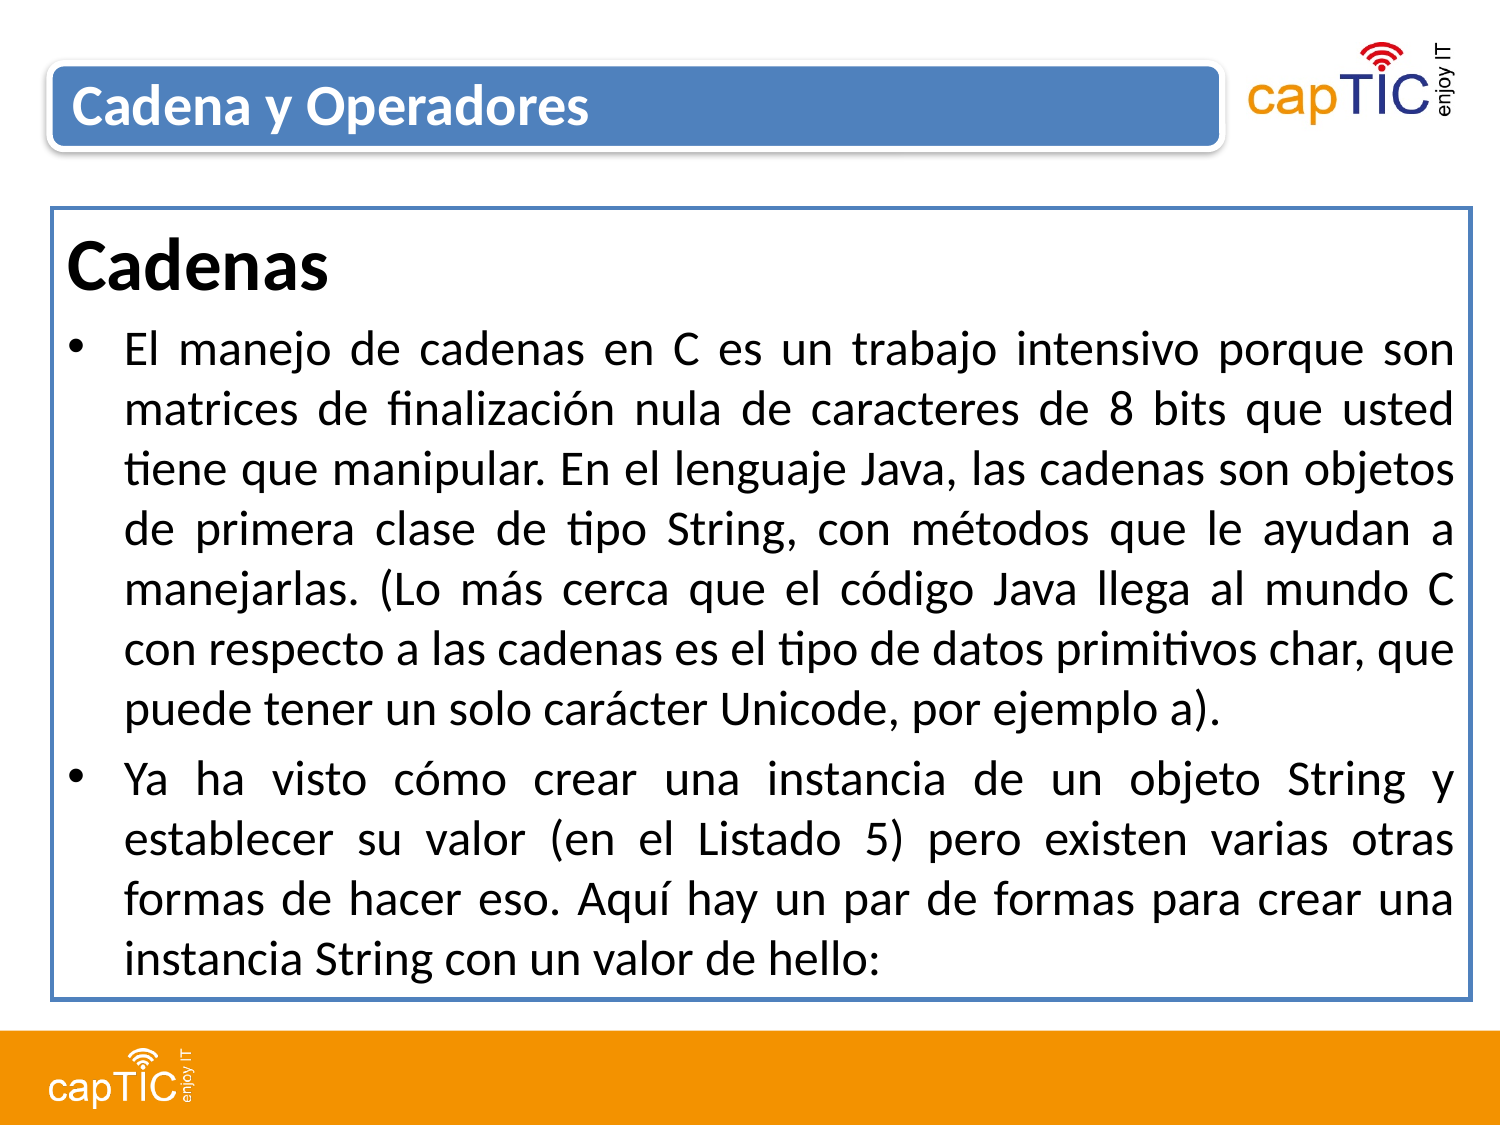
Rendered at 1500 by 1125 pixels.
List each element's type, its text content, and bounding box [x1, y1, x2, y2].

list Cadenas El manejo de cadenas en C es un trabajo intensivo porque son matrices de finalización nula de caracteres de 8 bits que usted tiene que manipular. En el lenguaje Java, las cadenas son objetos de primera clase de tipo String, con métodos que le ayudan a manejarlas. (Lo más cerca que el código Java llega al mundo C con respecto a las cadenas es el tipo de datos primitivos char, que puede tener un solo carácter Unicode, por ejemplo a). Ya ha visto cómo crear una instancia de un objeto String y establecer su valor (en el Listado 5) pero existen varias otras formas de hacer eso. Aquí hay un par de formas para crear una instancia String con un valor de hello: [50, 206, 1473, 1002]
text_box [49, 62, 1223, 150]
picture [1246, 42, 1457, 132]
picture [47, 1048, 196, 1114]
